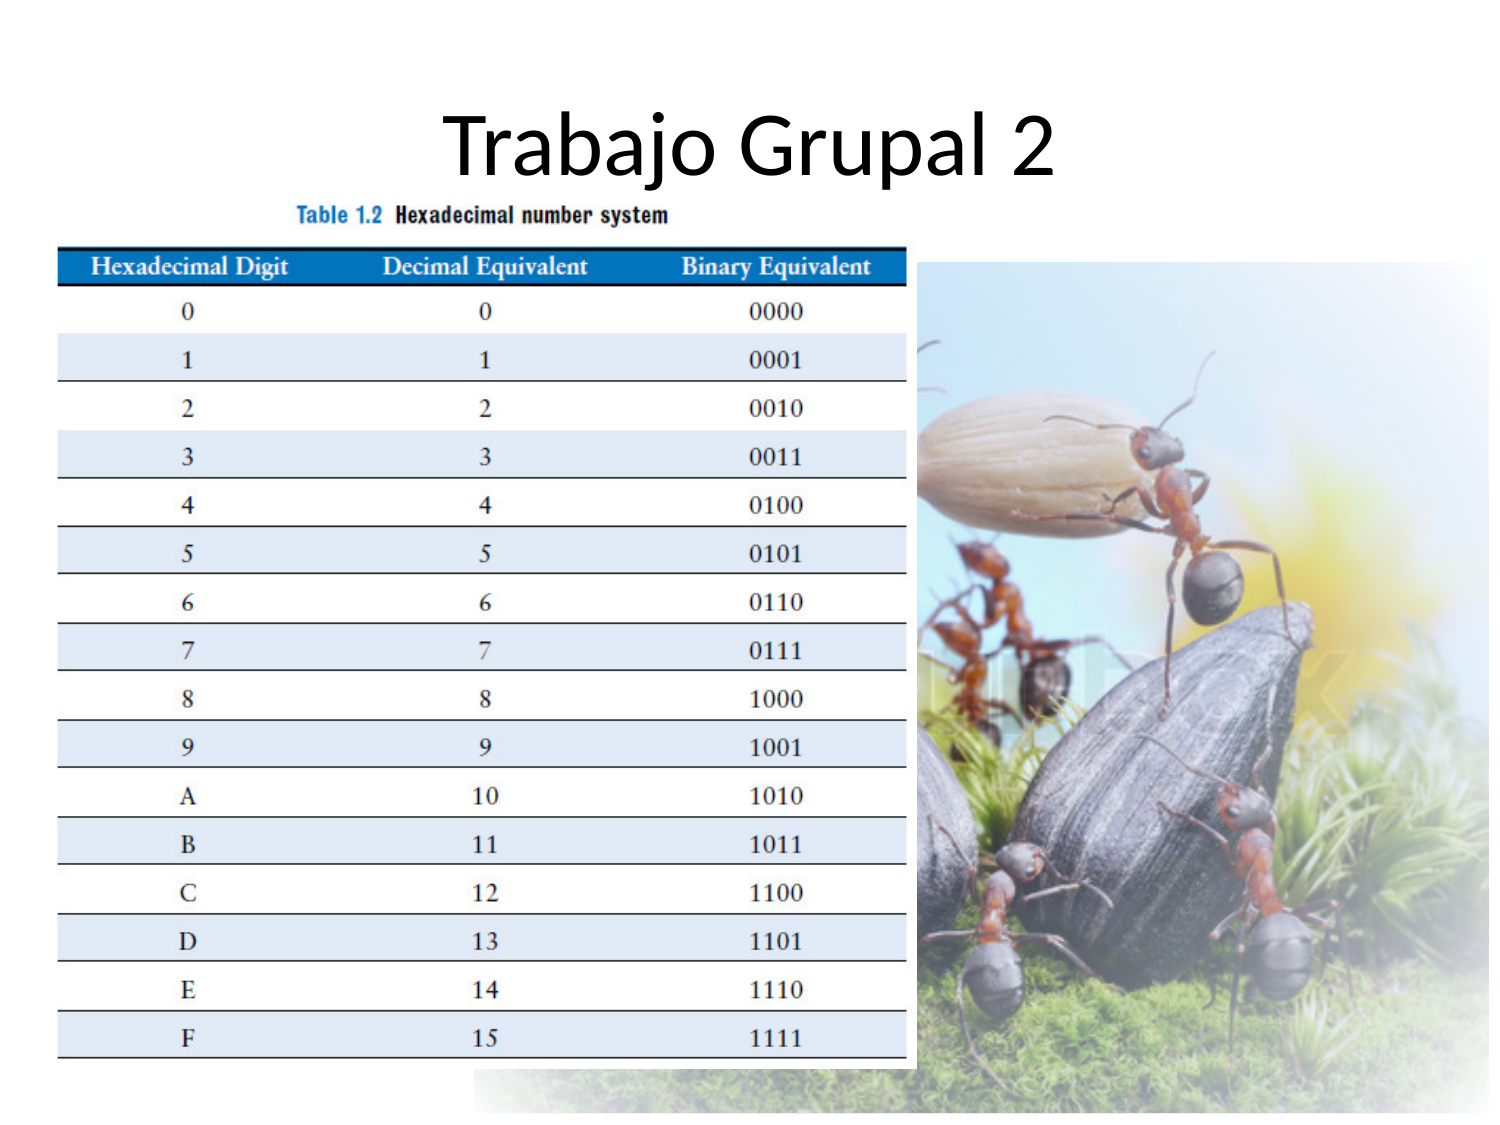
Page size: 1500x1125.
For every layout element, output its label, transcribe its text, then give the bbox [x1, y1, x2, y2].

picture [33, 193, 917, 1069]
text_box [474, 262, 1489, 1114]
title Trabajo Grupal 2 [75, 45, 1425, 233]
